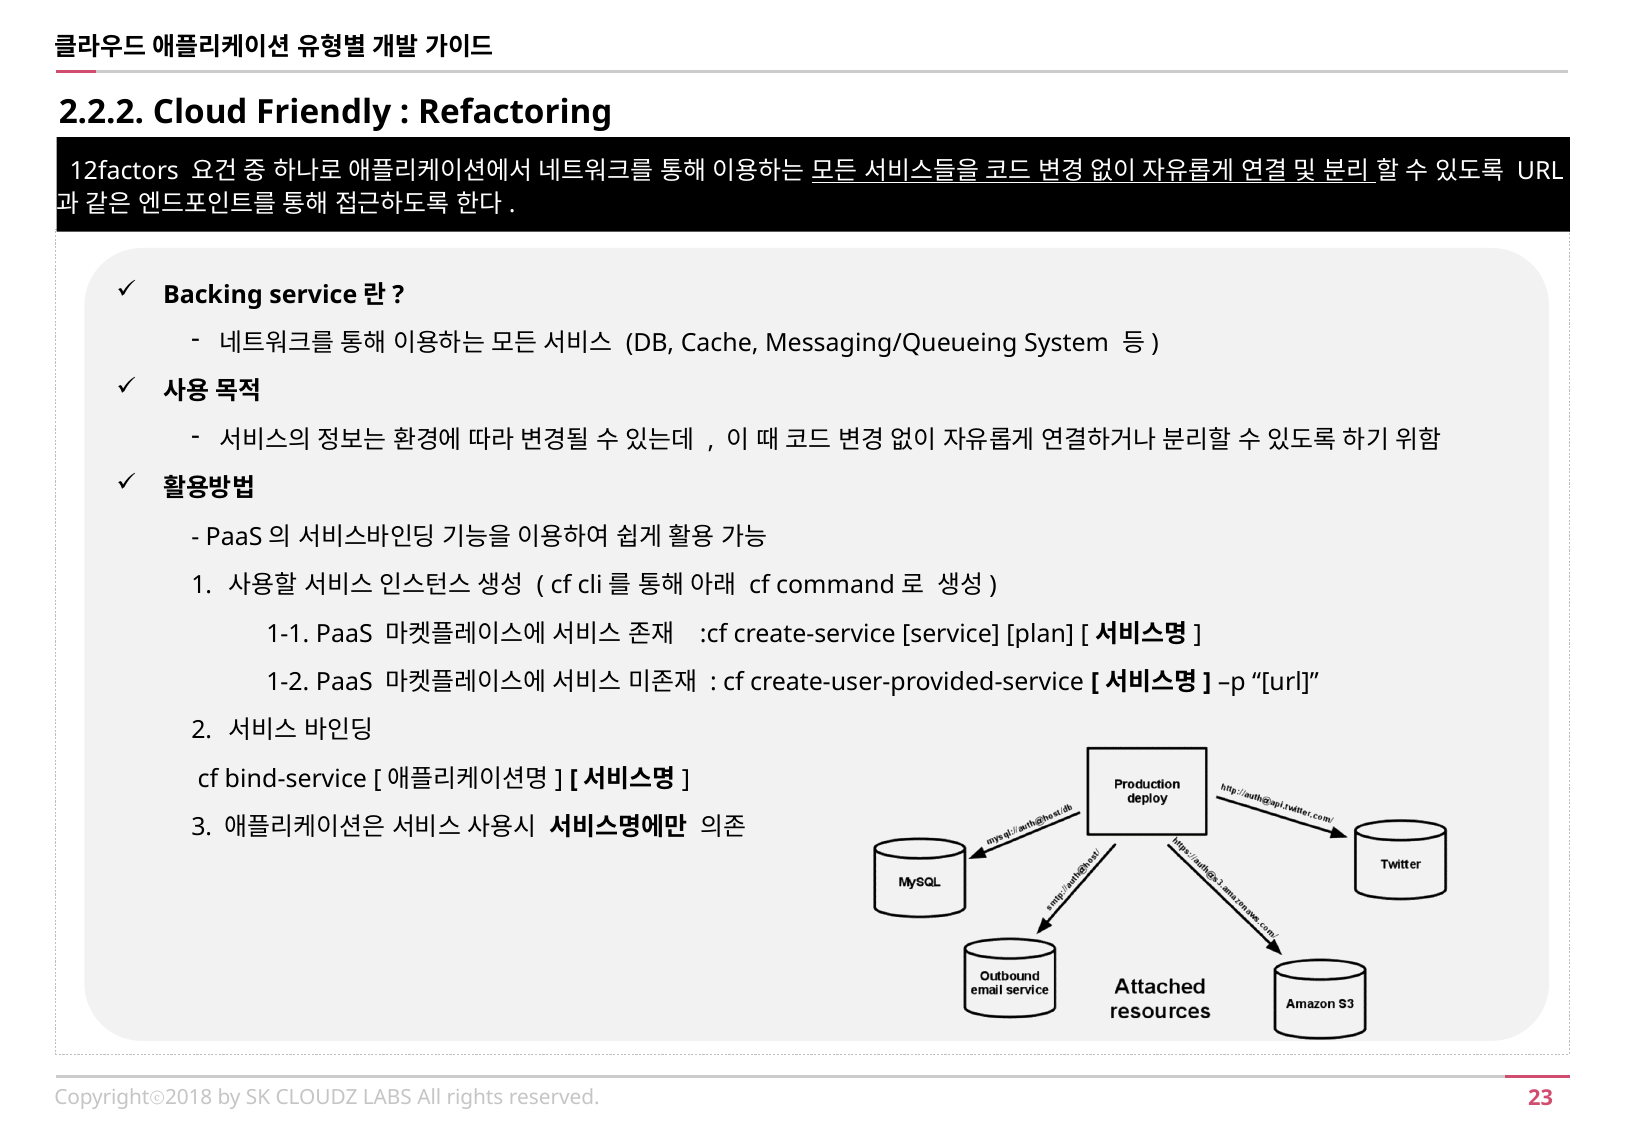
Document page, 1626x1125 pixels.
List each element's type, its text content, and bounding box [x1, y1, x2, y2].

footer Copyrightⓒ2018 by SK CLOUDZ LABS All rights reserved. [39, 1072, 895, 1124]
list 클라우드 애플리케이션 유형별 개발 가이드 [40, 30, 937, 78]
list 12factors 요건 중 하나로 애플리케이션에서 네트워크를 통해 이용하는 모든 서비스들을 코드 변경 없이 자유롭게 연결 및 분리 할 수 있도록 URL과 같은 엔드포인트를 통해 접근하도록 한다. [56, 137, 1570, 232]
text_box Backing service란? 네트워크를 통해 이용하는 모든 서비스 (DB, Cache, Messaging/Queueing System 등) 사용 목적 서비스의 정보는 환경에 따라 변경될 수 있는데 , 이 때 코드 변경 없이 자유롭게 연결하거나 분리할 수 있도록 하기 위함 활용방법 - PaaS의 서비스바인딩 기능을 이용하여 쉽게 활용 가능 사용할 서비스 인스턴스 생성 ( cf cli를 통해 아래 cf command로 생성) 1-1. PaaS 마켓플레이스에 서비스 존재 :cf create-service [service] [plan] [서비스명] 1-2. PaaS 마켓플레이스에 서비스 미존재 : cf create-user-provided-service [서비스명] –p “[url]” 서비스 바인딩 cf bind-service [애플리케이션명] [서비스명] 3. 애플리케이션은 서비스 사용시 서비스명에만 의존 [84, 247, 1550, 1041]
picture [847, 744, 1475, 1042]
list 2.2.2. Cloud Friendly : Refactoring [58, 78, 1570, 142]
